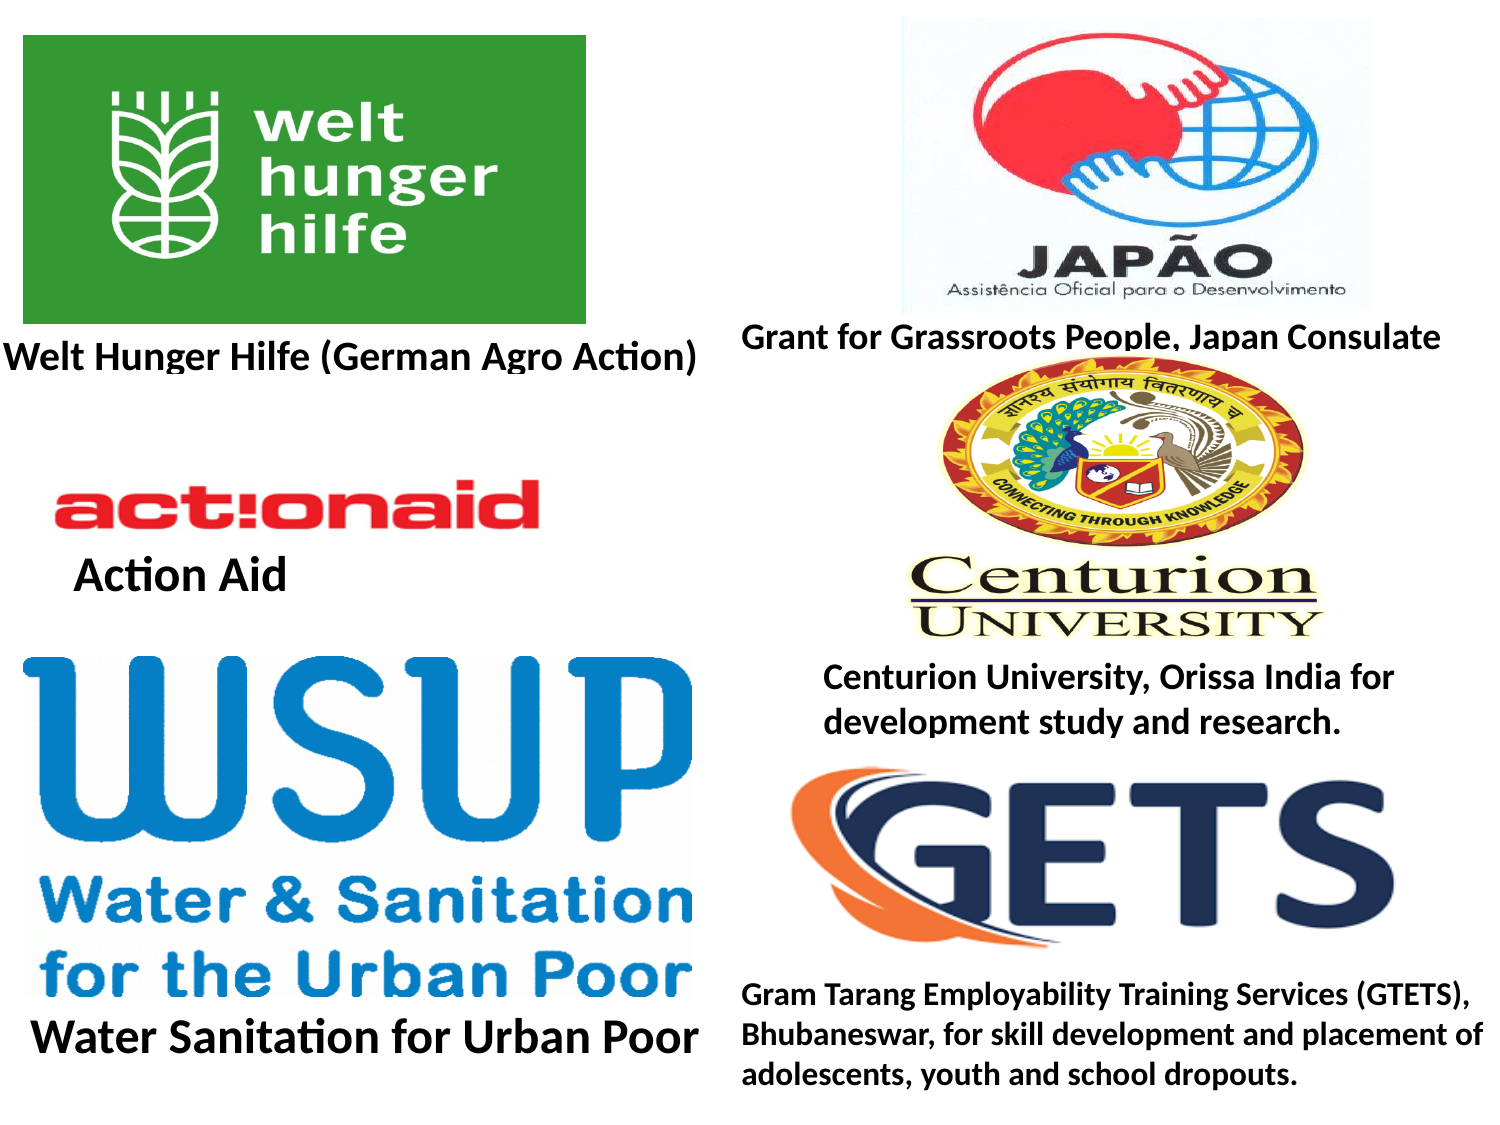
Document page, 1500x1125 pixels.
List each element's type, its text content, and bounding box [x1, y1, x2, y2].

picture [890, 351, 1337, 642]
text_box Welt Hunger Hilfe (German Agro Action) [0, 321, 715, 386]
picture [902, 16, 1372, 317]
picture [23, 656, 692, 997]
text_box Water Sanitation for Urban Poor [15, 996, 715, 1071]
text_box Gram Tarang Employability Training Services (GTETS), Bhubaneswar, for skill development and placement of adolescents, youth and school dropouts. [726, 965, 1500, 1100]
text_box Centurion University, Orissa India for development study and research. [808, 644, 1500, 750]
picture [32, 374, 563, 645]
picture [773, 737, 1466, 962]
text_box Grant for Grassroots People, Japan Consulate [726, 304, 1500, 365]
picture [23, 34, 587, 325]
